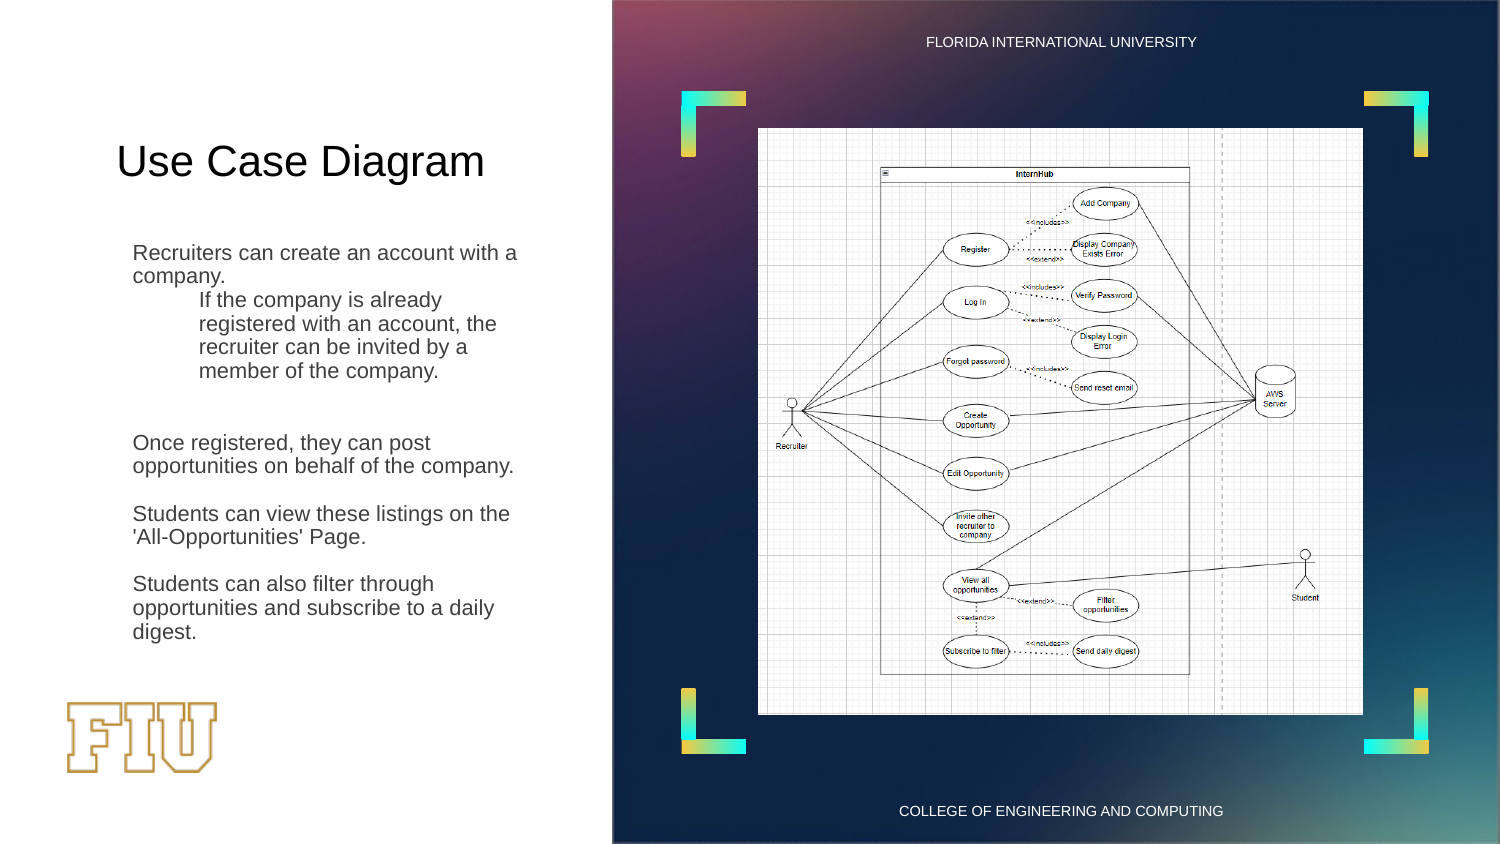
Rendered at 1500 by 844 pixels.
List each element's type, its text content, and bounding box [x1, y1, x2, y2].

list Recruiters can create an account with a company. If the company is already registered with an account, the recruiter can be invited by a member of the company. Once registered, they can post opportunities on behalf of the company. Students can view these listings on the 'All-Opportunities' Page. Students can also filter through opportunities and subscribe to a daily digest. [67, 235, 535, 658]
picture [612, 0, 1500, 844]
picture [67, 702, 217, 773]
title Use Case Diagram [67, 127, 535, 198]
